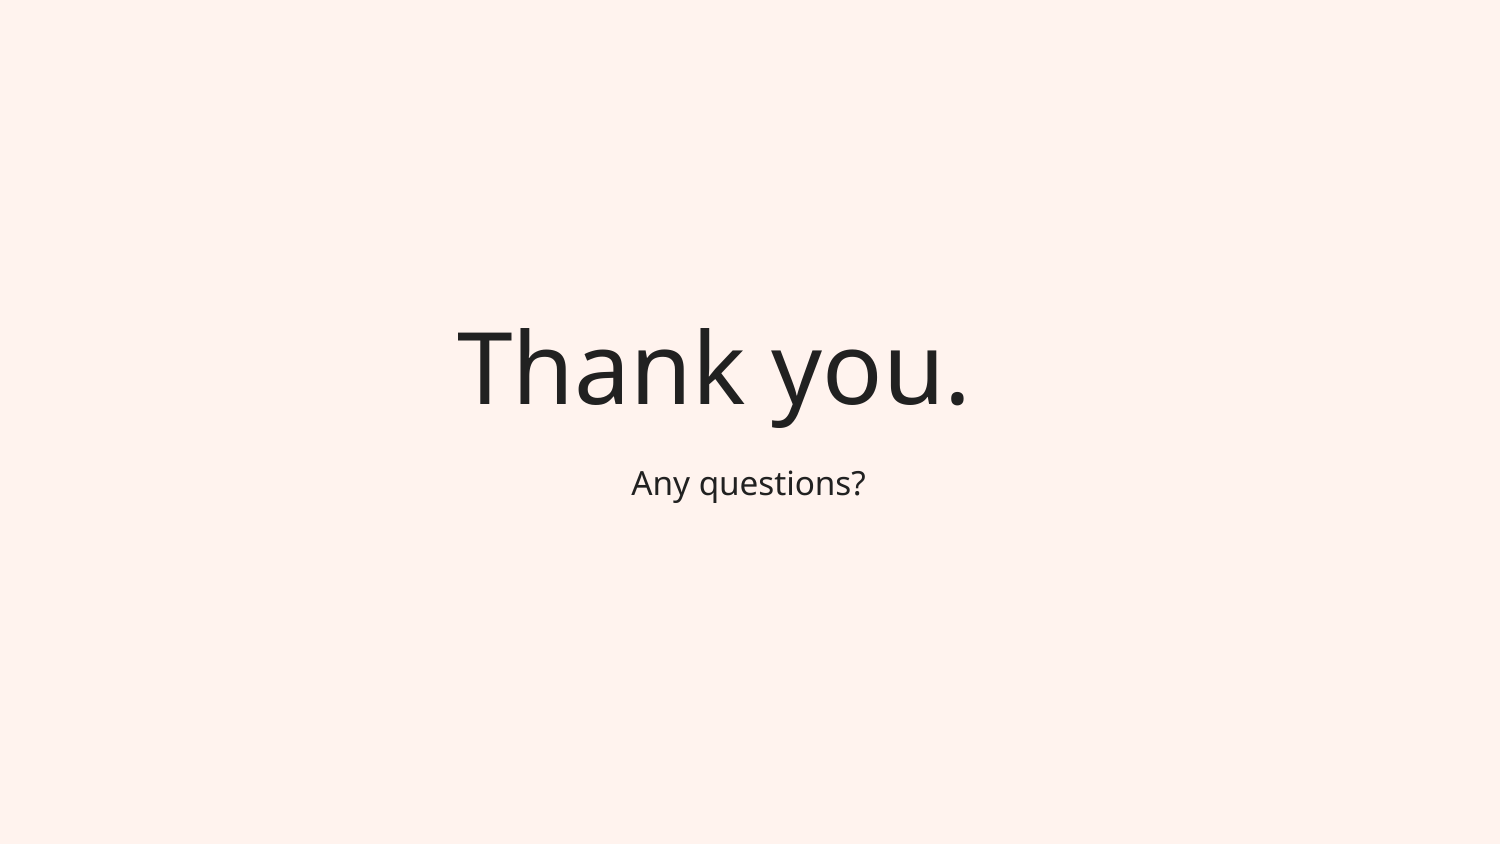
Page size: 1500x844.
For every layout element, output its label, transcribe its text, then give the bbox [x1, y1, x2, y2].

subtitle Any questions? [631, 462, 869, 518]
title Thank you. [457, 304, 1043, 451]
